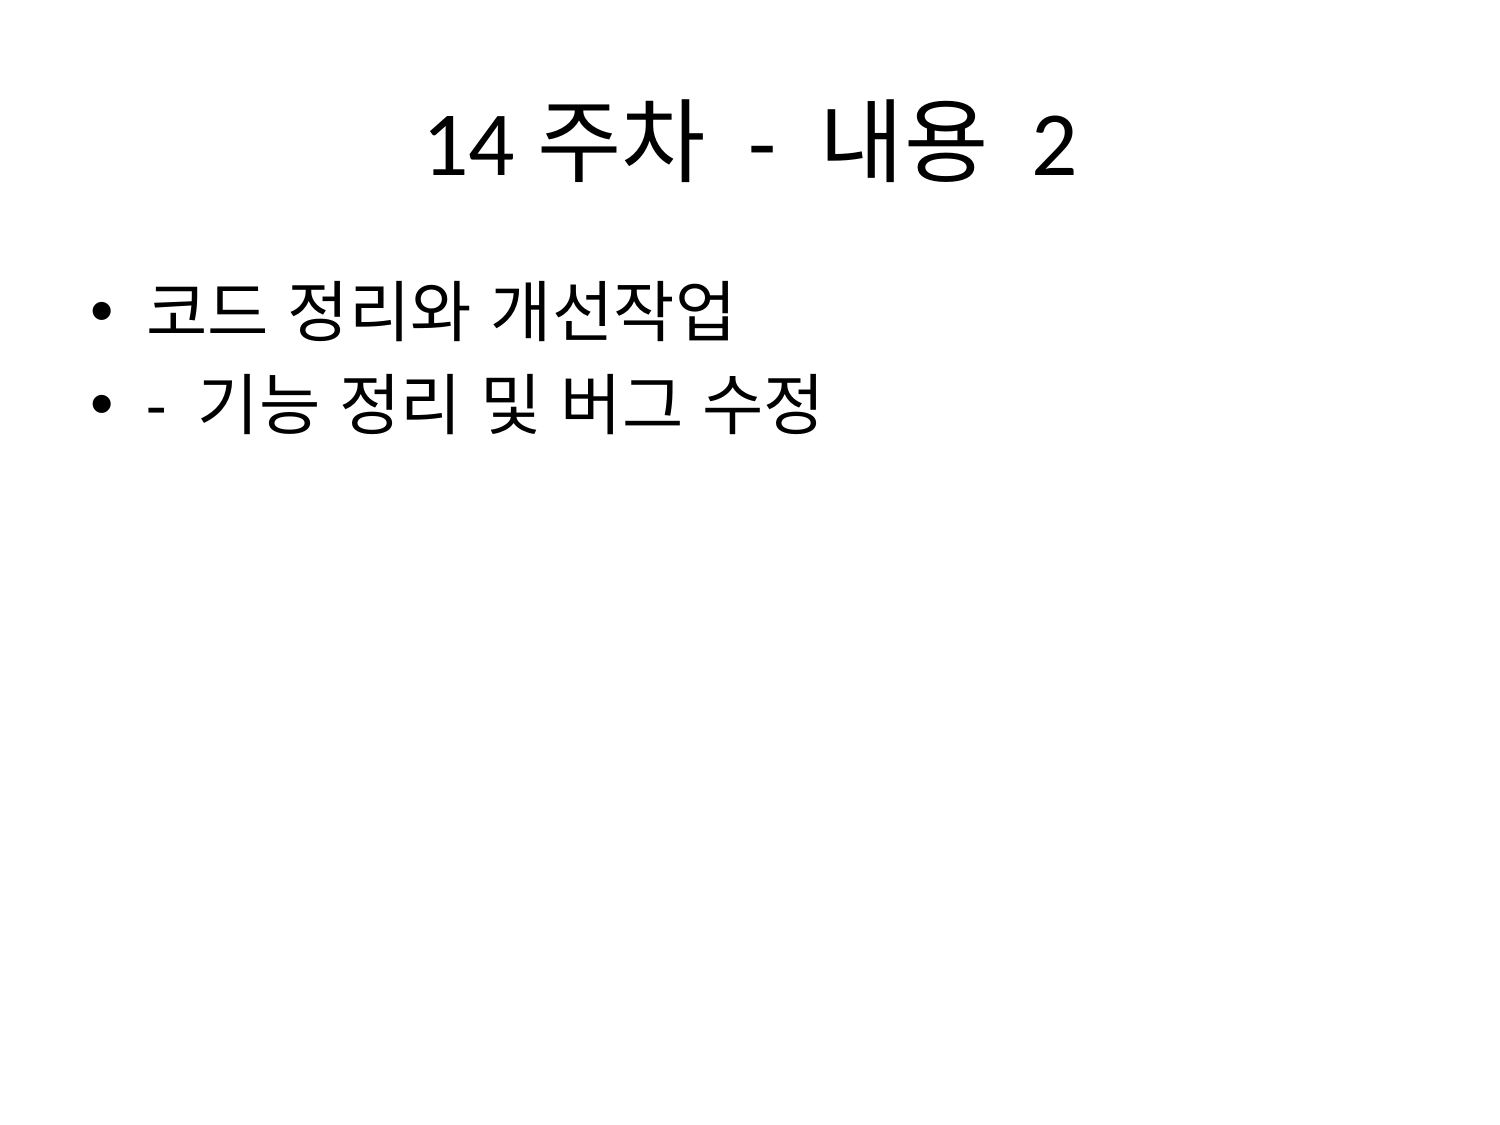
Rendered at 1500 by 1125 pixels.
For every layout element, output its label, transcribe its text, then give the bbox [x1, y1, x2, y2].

list 코드 정리와 개선작업 - 기능 정리 및 버그 수정 [75, 262, 1425, 1005]
title 14주차 - 내용 2 [75, 45, 1425, 233]
